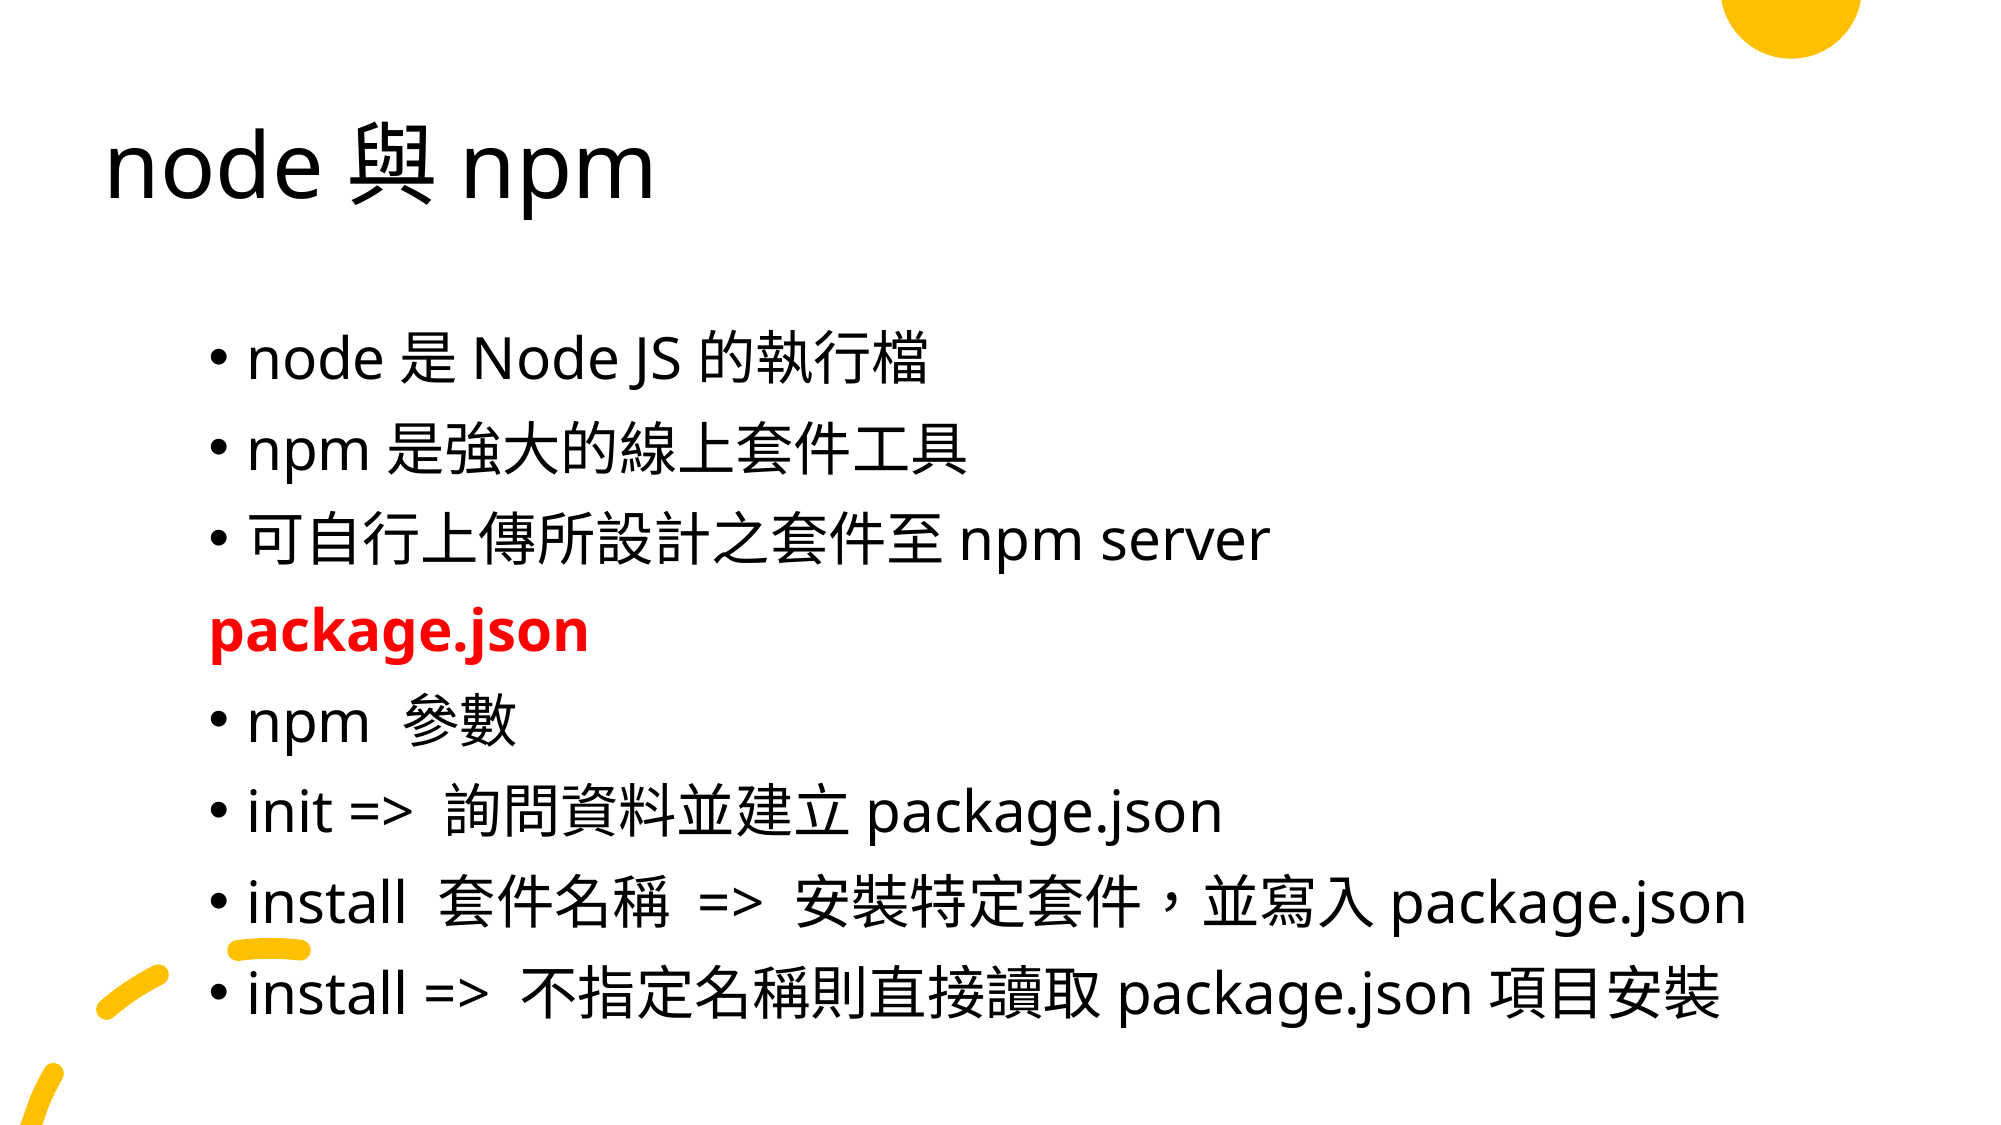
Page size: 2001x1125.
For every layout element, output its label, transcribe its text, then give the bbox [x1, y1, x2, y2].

list node是Node JS的執行檔 npm是強大的線上套件工具 可自行上傳所設計之套件至npm server package.json npm 參數 init => 詢問資料並建立package.json install 套件名稱 => 安裝特定套件，並寫入package.json install => 不指定名稱則直接讀取package.json項目安裝 [193, 313, 1806, 1037]
title node與npm [88, 59, 1814, 278]
